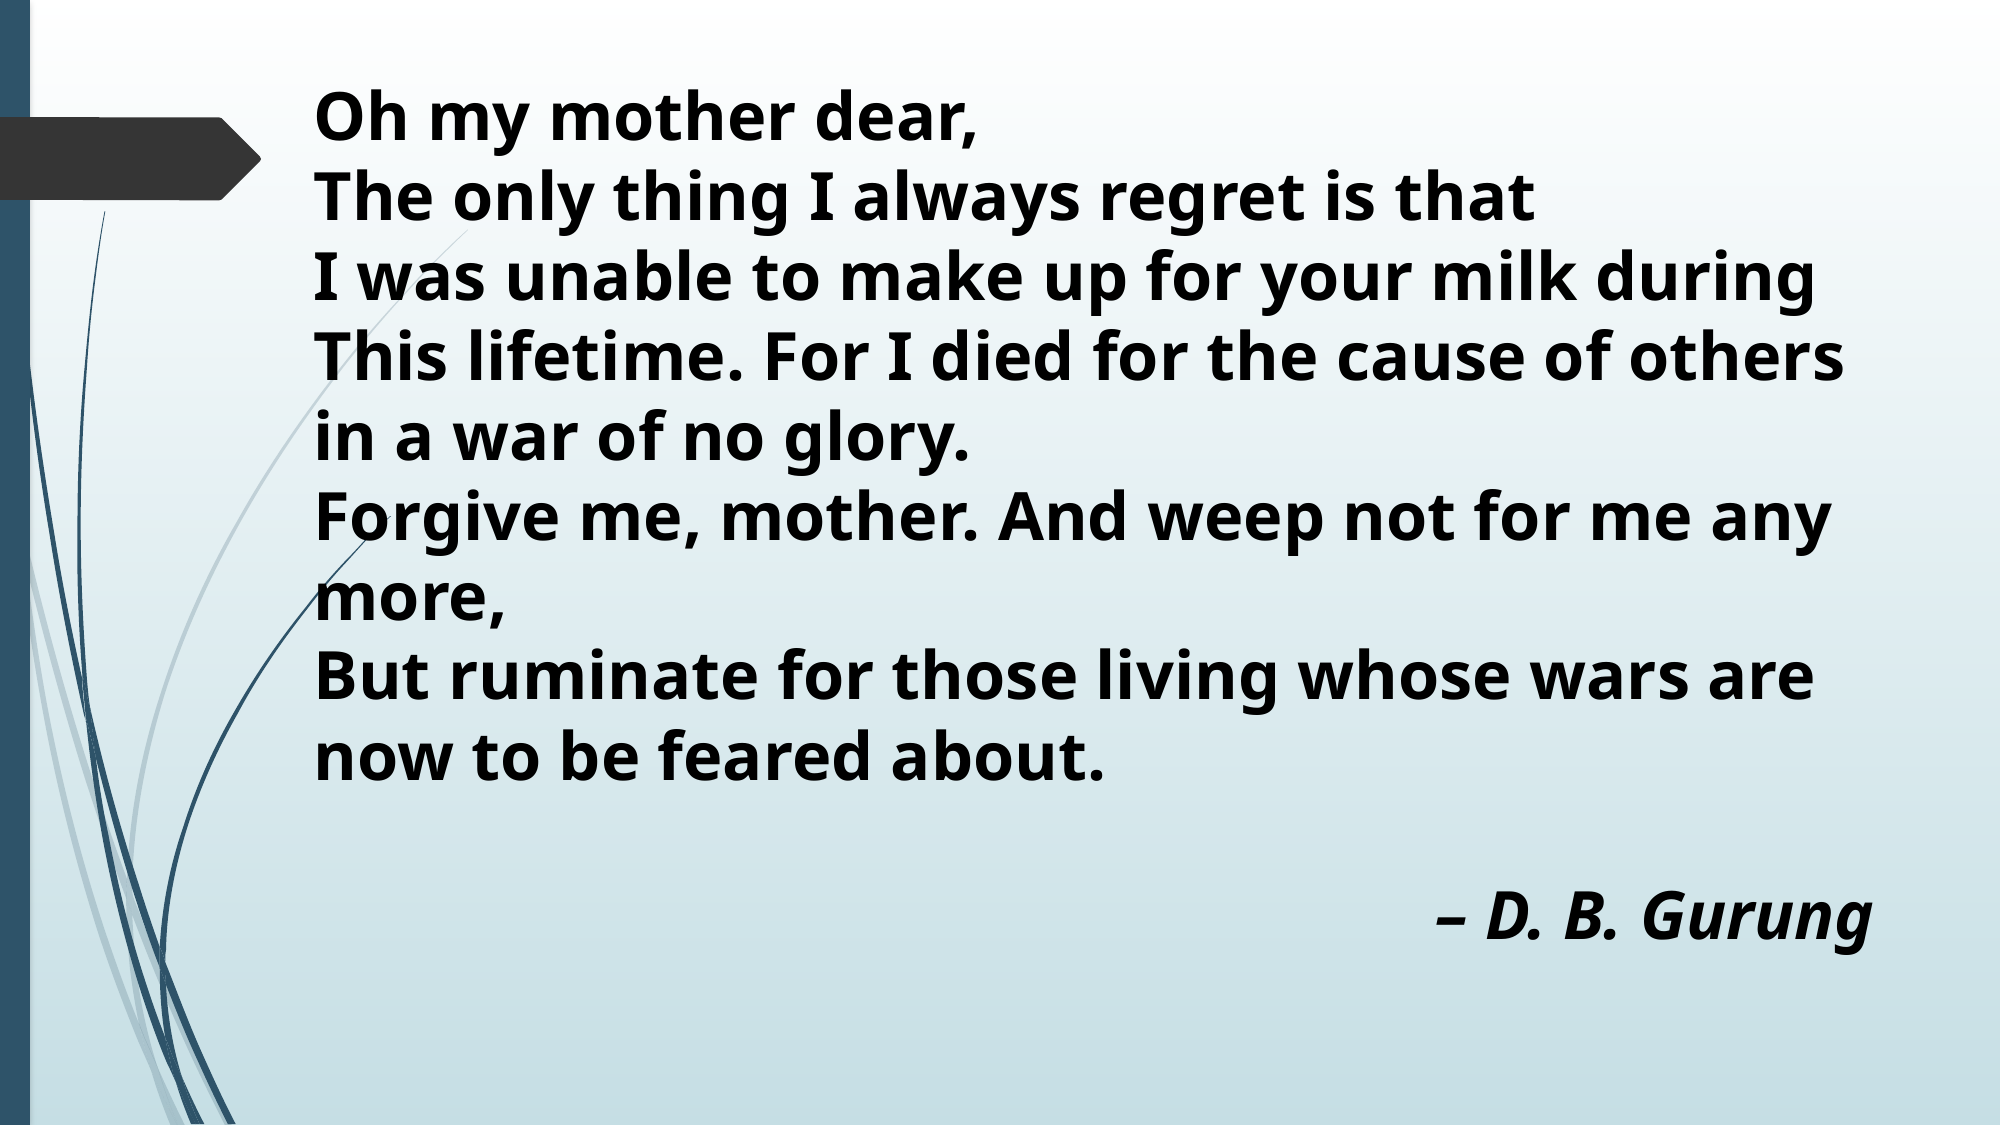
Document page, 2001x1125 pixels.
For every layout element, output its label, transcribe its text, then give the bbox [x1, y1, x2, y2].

text_box Oh my mother dear, The only thing I always regret is that I was unable to make up for your milk during This lifetime. For I died for the cause of others in a war of no glory. Forgive me, mother. And weep not for me any more, But ruminate for those living whose wars are now to be feared about. – D. B. Gurung [298, 66, 1890, 1041]
